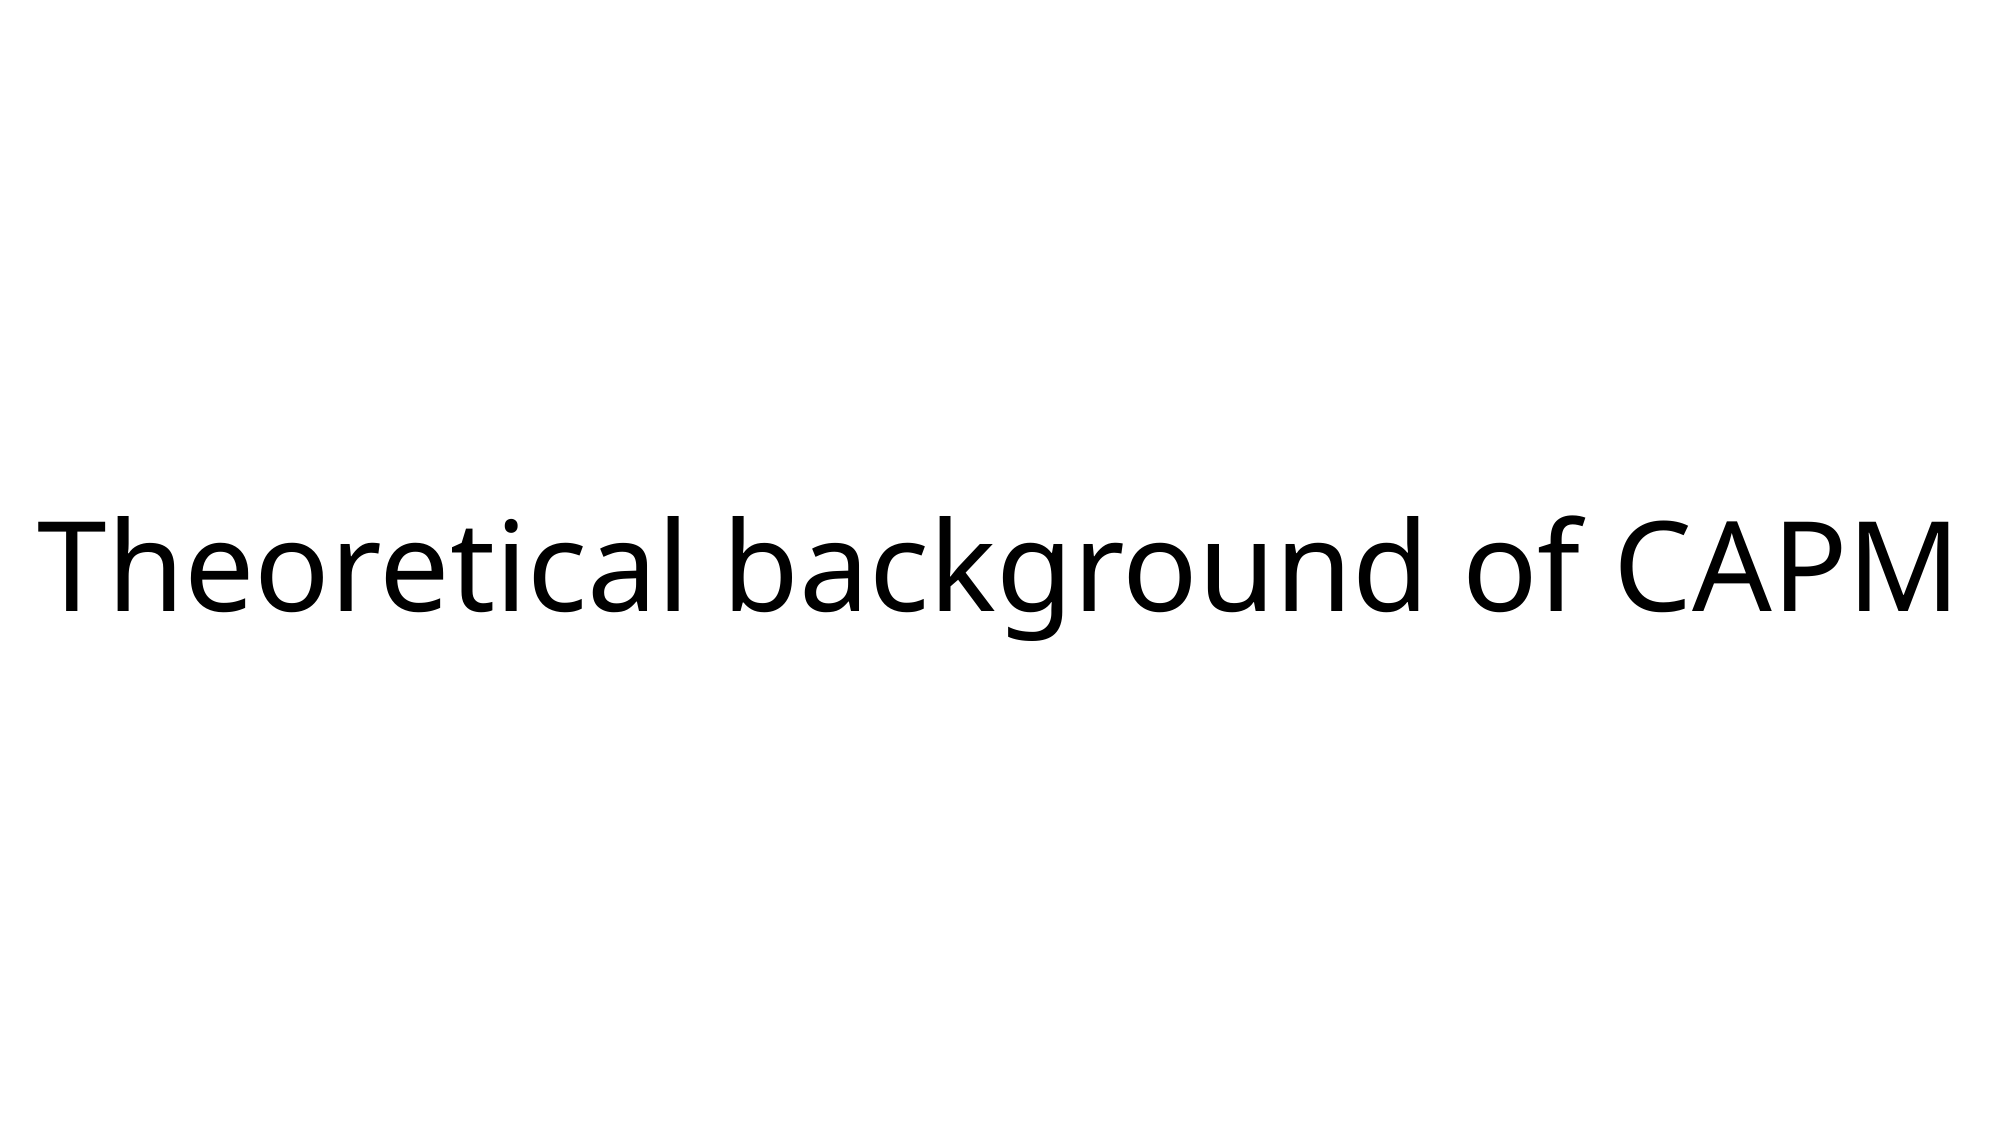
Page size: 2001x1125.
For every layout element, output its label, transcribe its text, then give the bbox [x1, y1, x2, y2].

text_box Theoretical background of CAPM [22, 479, 1978, 644]
